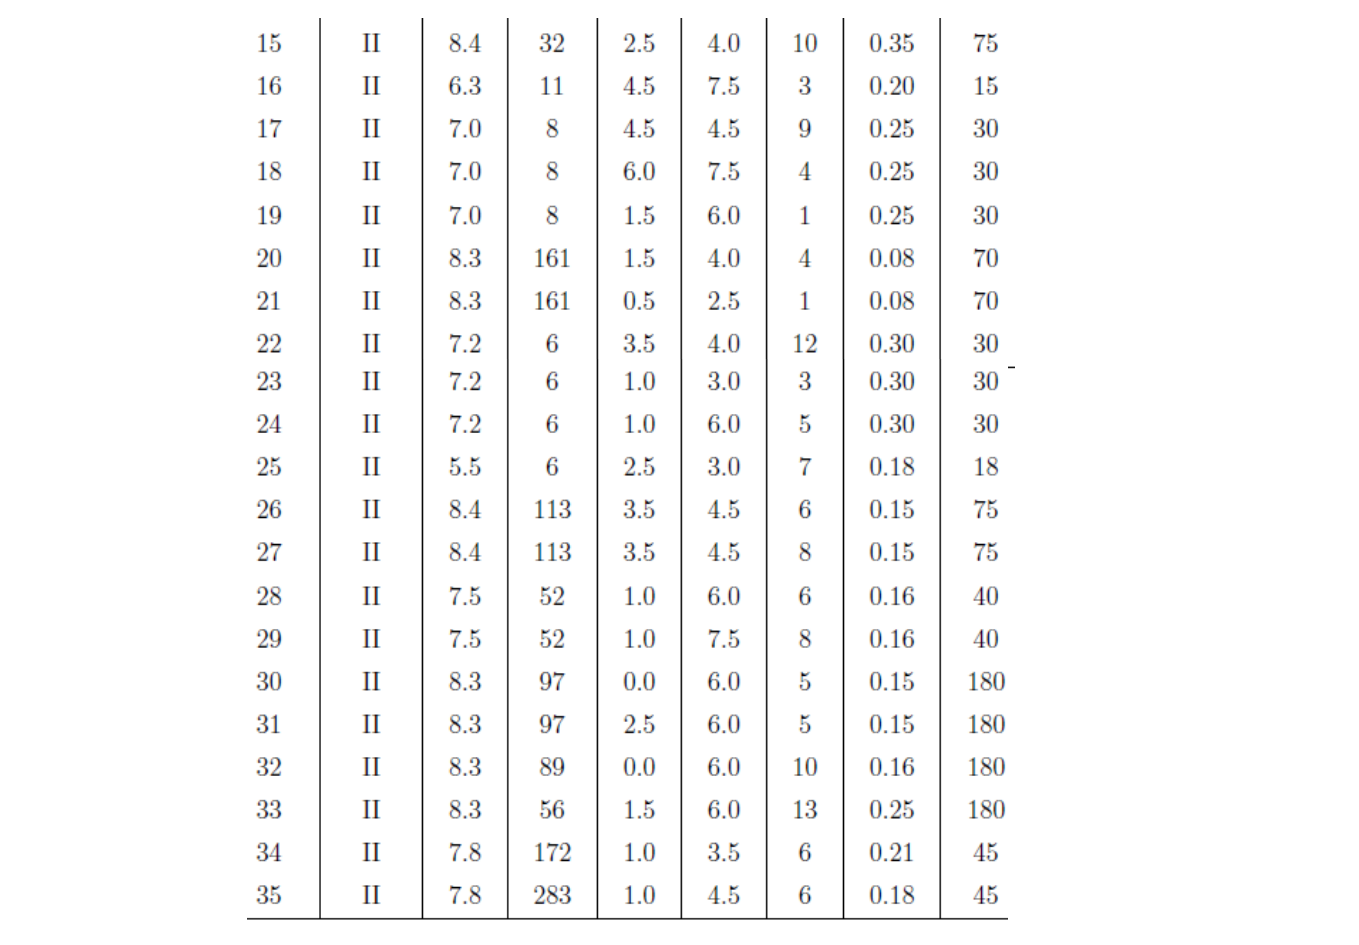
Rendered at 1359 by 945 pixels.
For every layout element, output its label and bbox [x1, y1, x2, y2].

picture [246, 18, 1015, 924]
